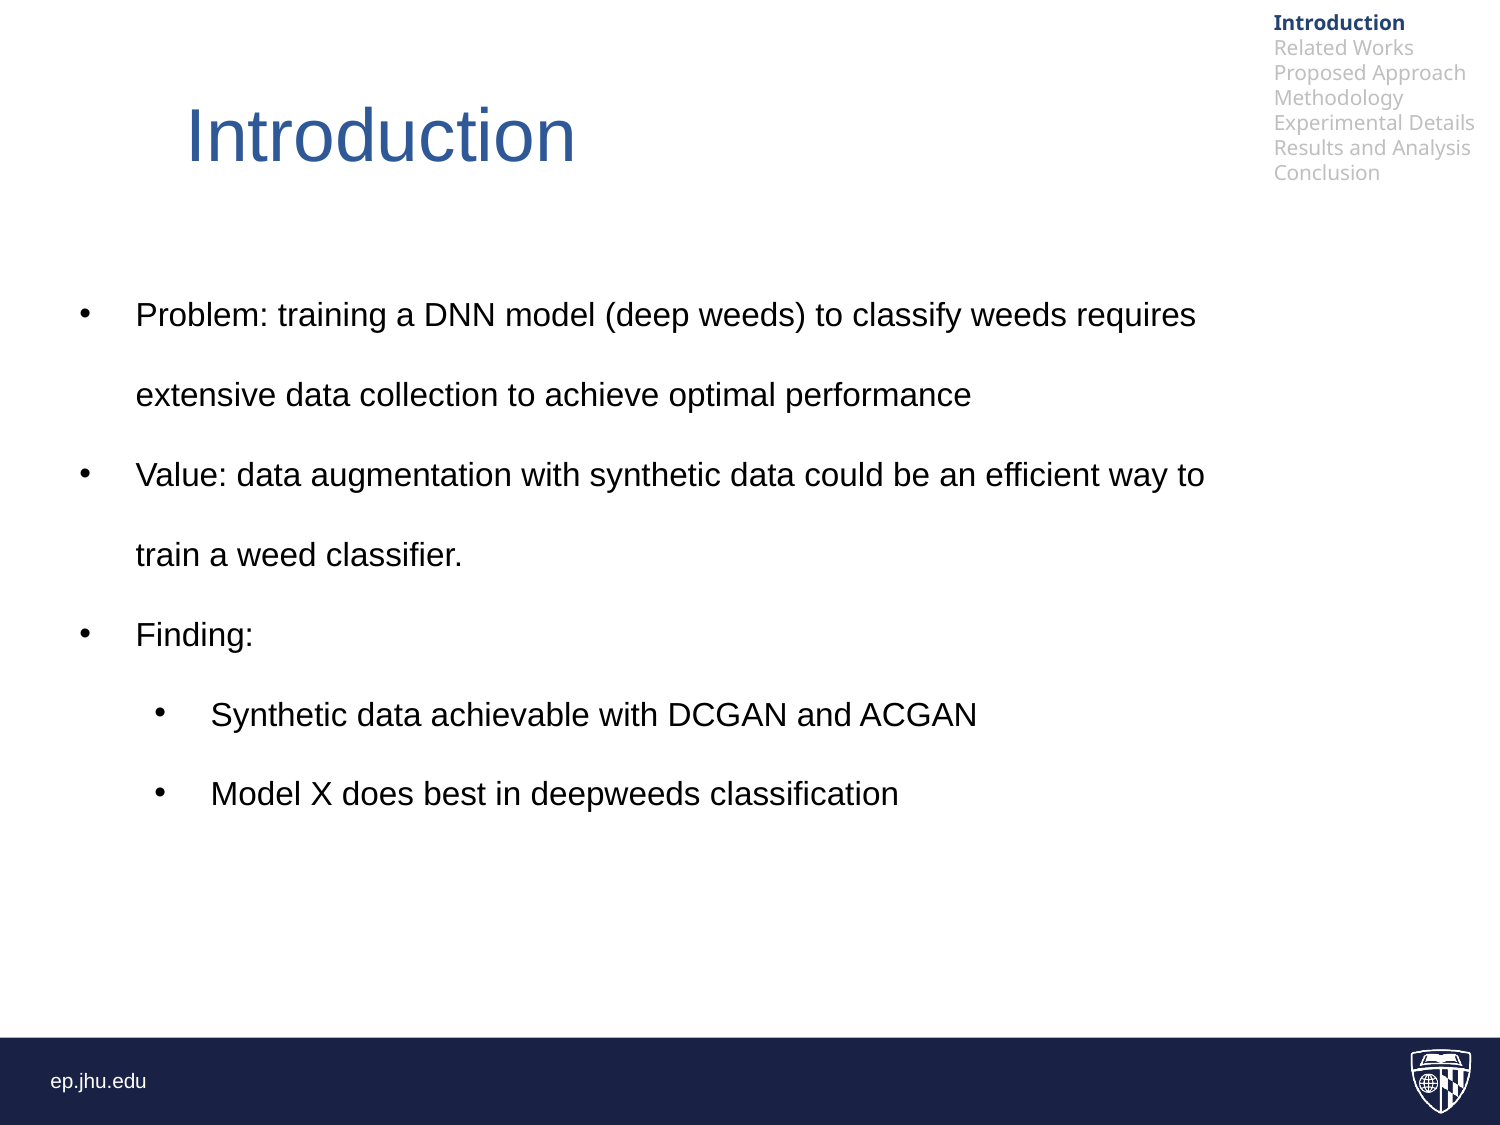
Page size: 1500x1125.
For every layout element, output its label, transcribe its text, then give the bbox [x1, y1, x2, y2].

list Introduction [170, 79, 1258, 171]
text_box Introduction Related Works Proposed Approach Methodology Experimental Details Results and Analysis Conclusion [1258, 2, 1491, 192]
text_box Problem: training a DNN model (deep weeds) to classify weeds requires extensive data collection to achieve optimal performance Value: data augmentation with synthetic data could be an efficient way to train a weed classifier. Finding: Synthetic data achievable with DCGAN and ACGAN Model X does best in deepweeds classification [64, 246, 1295, 910]
picture [1408, 1047, 1473, 1116]
